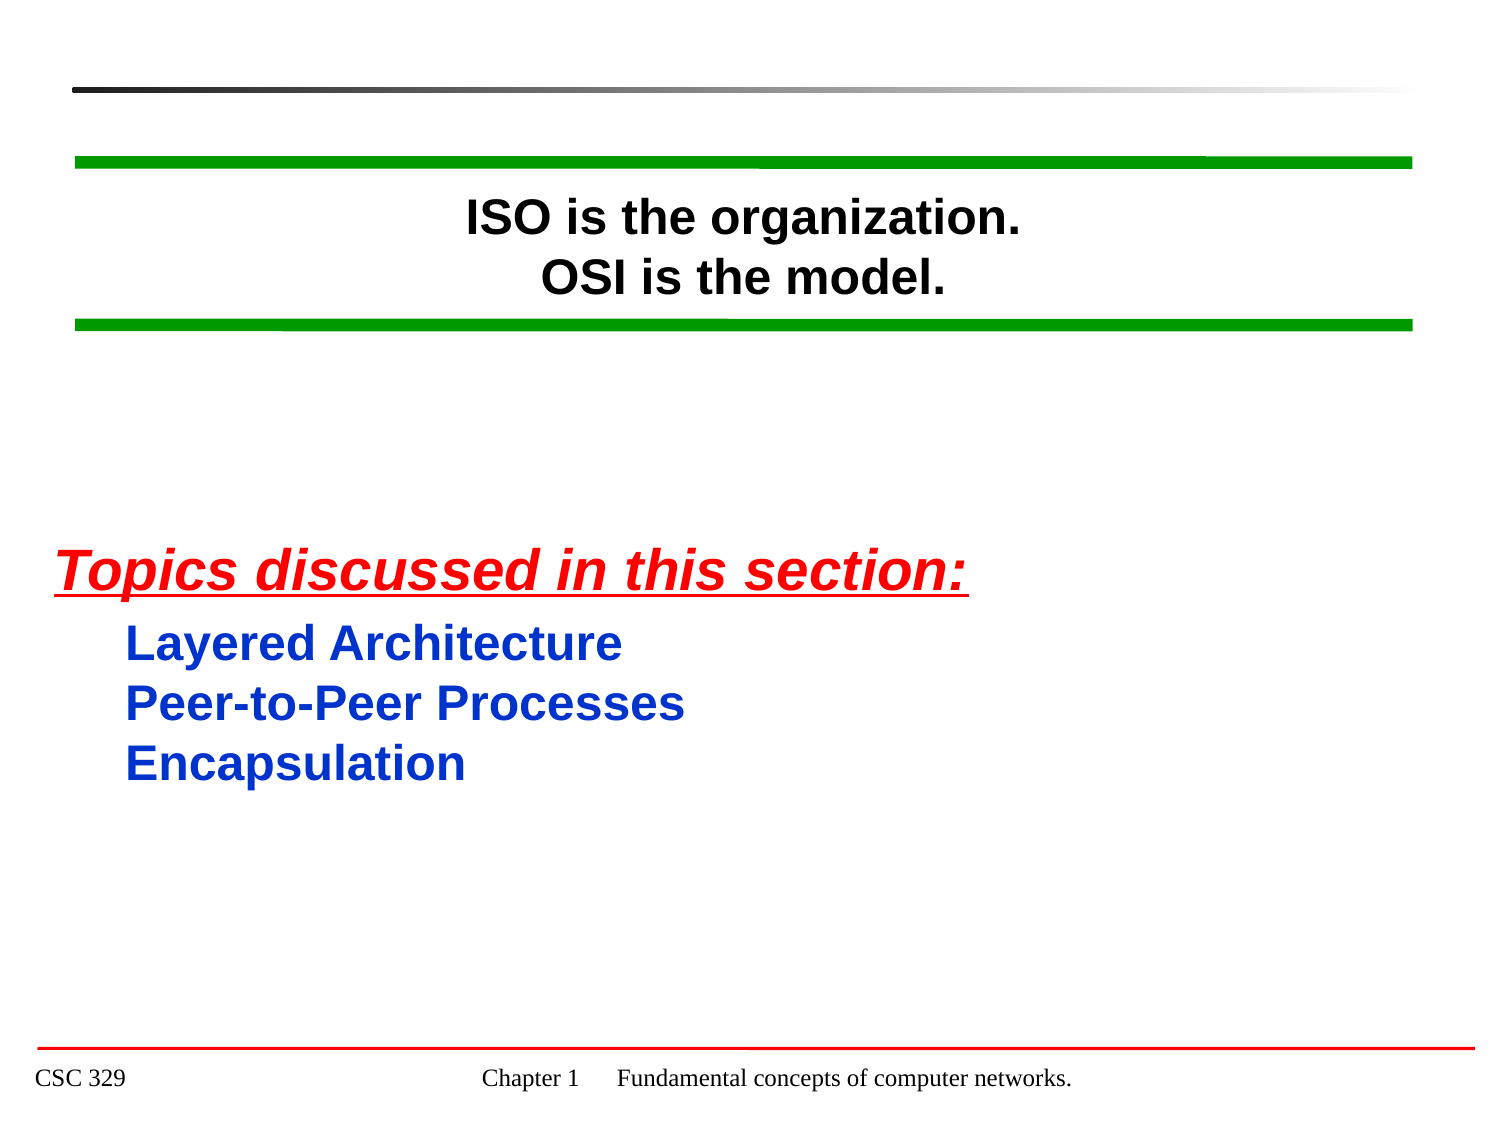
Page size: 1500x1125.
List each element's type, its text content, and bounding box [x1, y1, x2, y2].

text_box Topics discussed in this section: [38, 525, 984, 610]
text_box ISO is the organization. OSI is the model. [81, 177, 1407, 313]
text_box Layered Architecture Peer-to-Peer Processes Encapsulation [110, 603, 1048, 798]
text_box [72, 87, 1423, 93]
